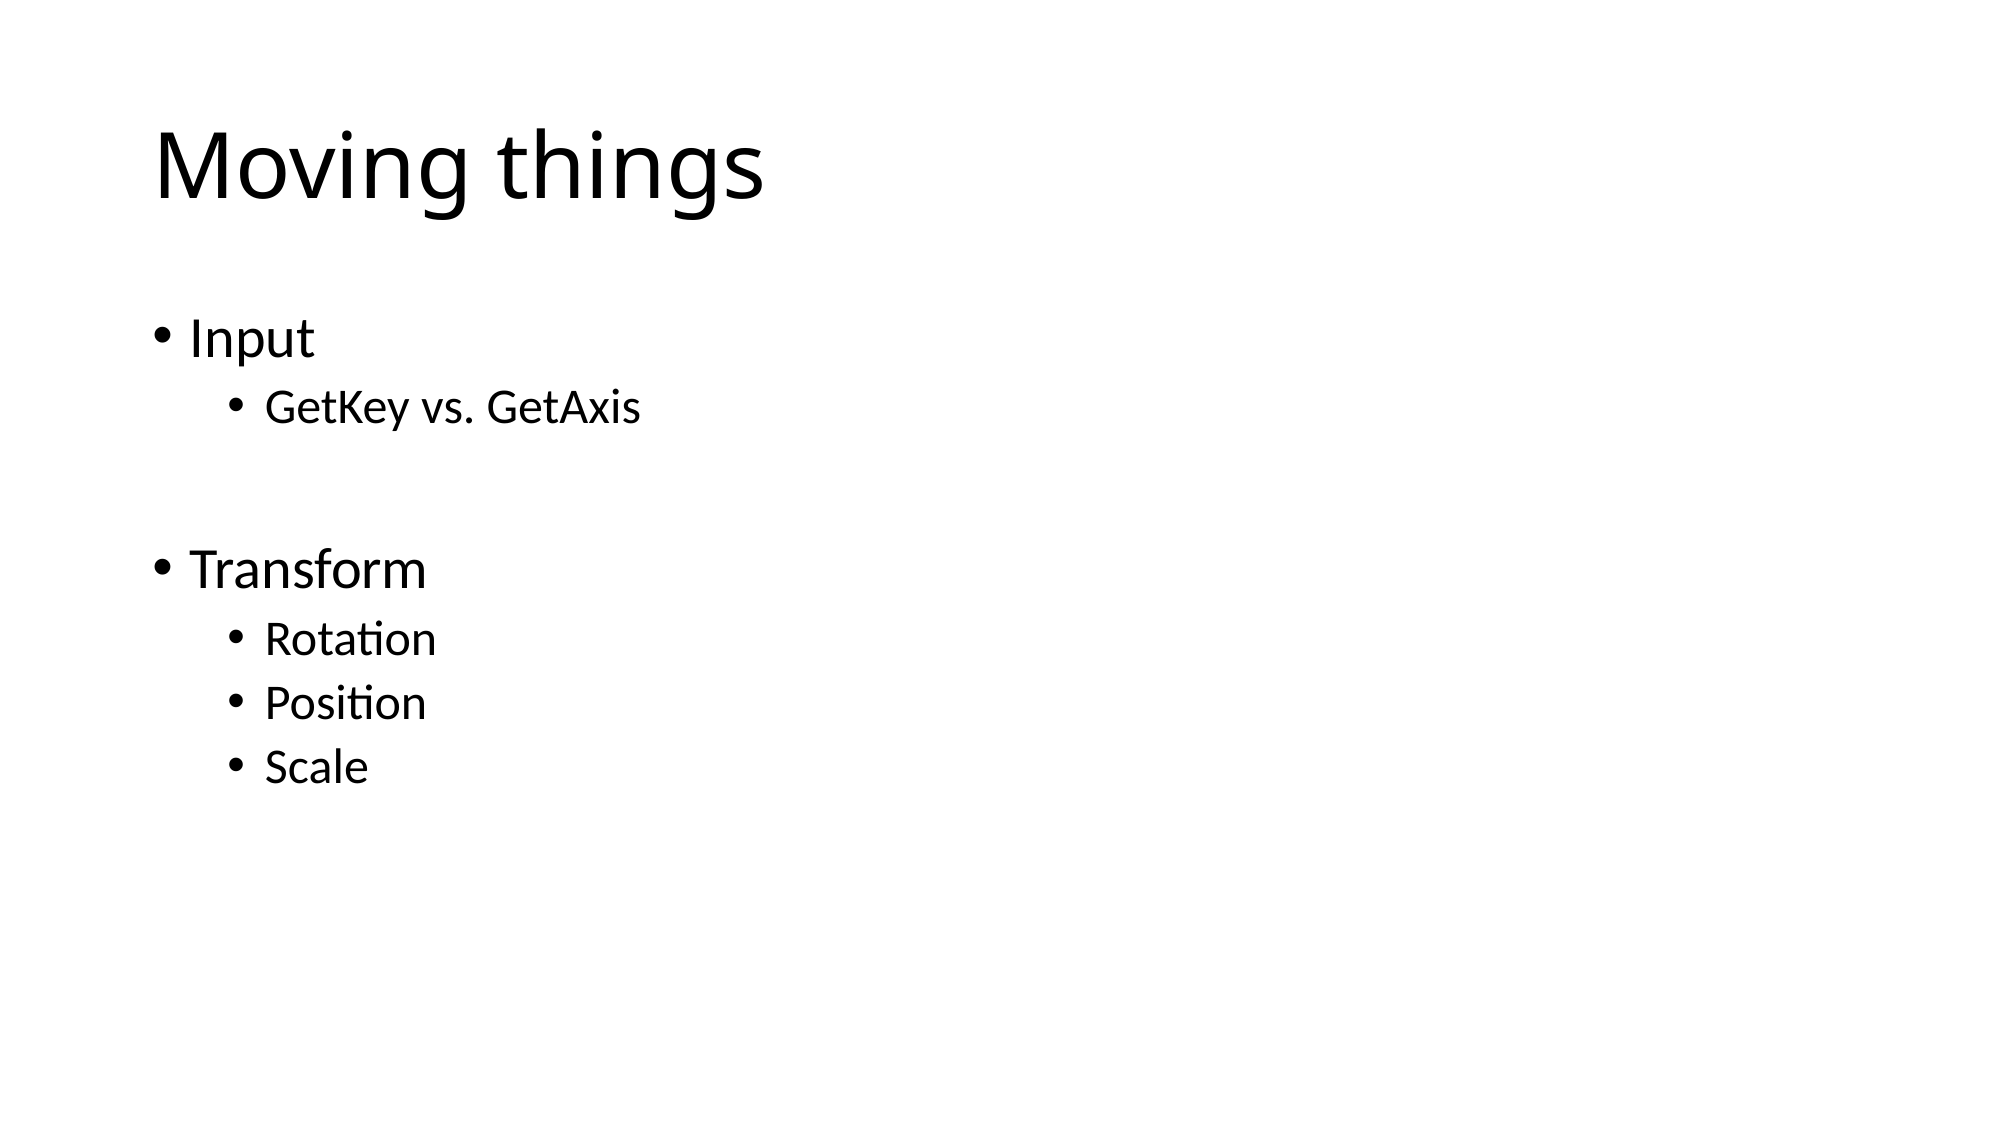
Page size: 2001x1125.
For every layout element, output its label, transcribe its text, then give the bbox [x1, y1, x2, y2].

title Moving things [137, 59, 1863, 278]
list Input GetKey vs. GetAxis Transform Rotation Position Scale [137, 299, 1863, 1014]
